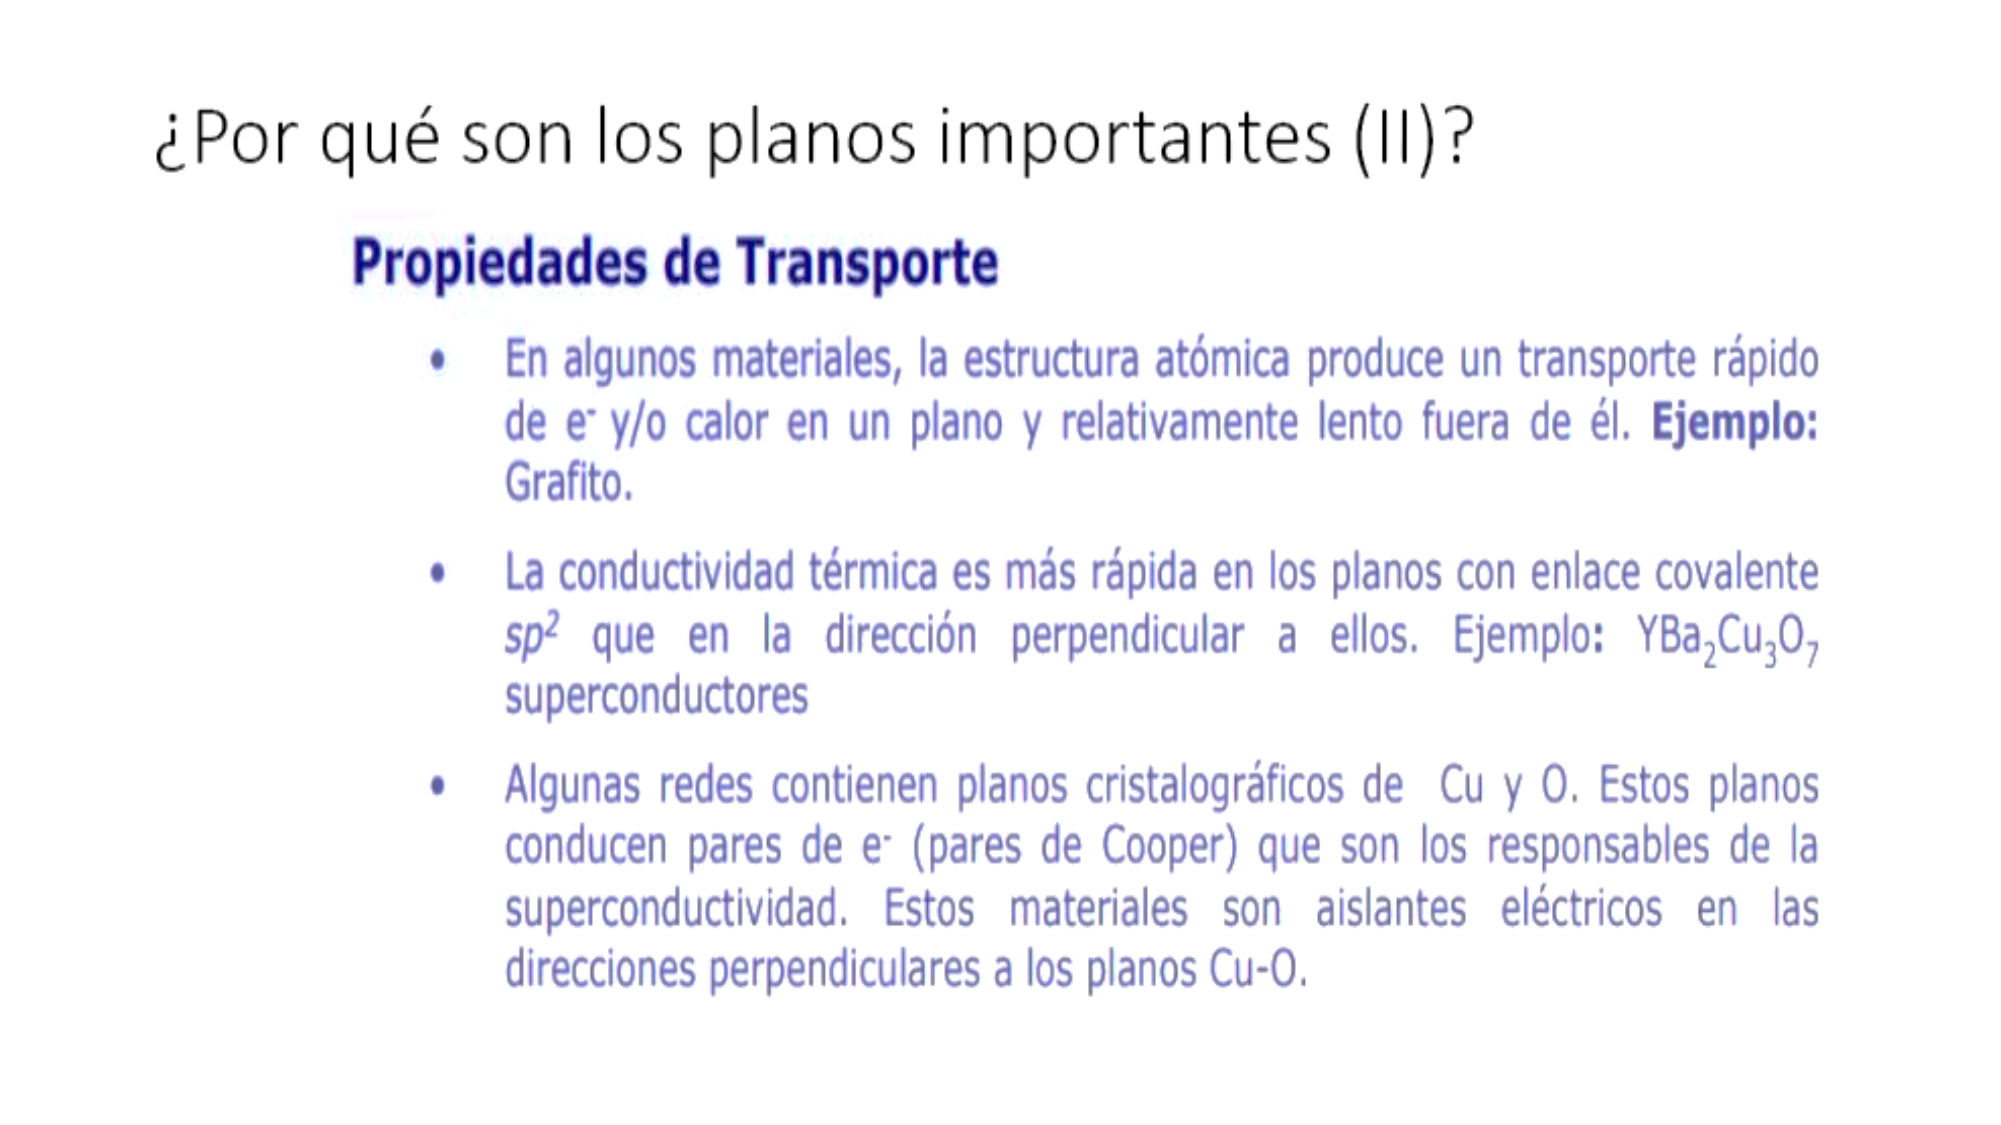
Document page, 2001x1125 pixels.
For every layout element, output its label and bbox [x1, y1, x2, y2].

picture [137, 59, 1863, 1014]
